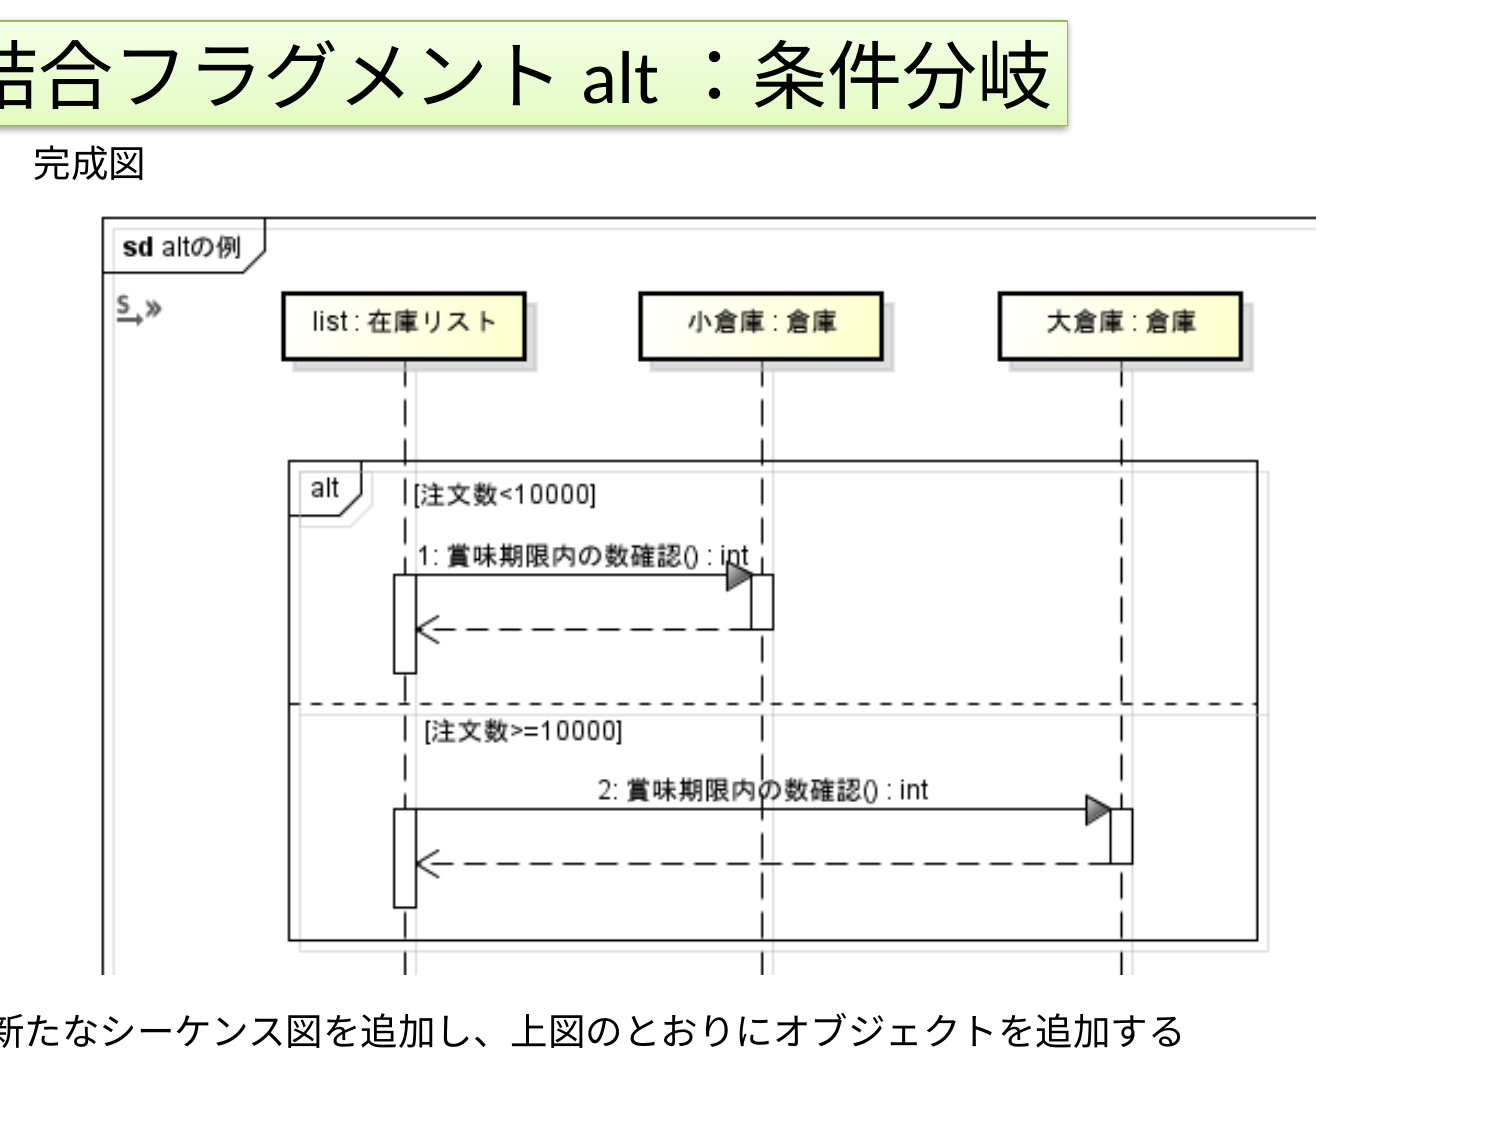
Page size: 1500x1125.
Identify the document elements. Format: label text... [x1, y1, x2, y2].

text_box 結合フラグメントalt：条件分岐 [0, 20, 1068, 126]
picture [76, 188, 1316, 976]
text_box 新たなシーケンス図を追加し、上図のとおりにオブジェクトを追加する [0, 1001, 1201, 1061]
text_box 完成図 [18, 132, 161, 193]
